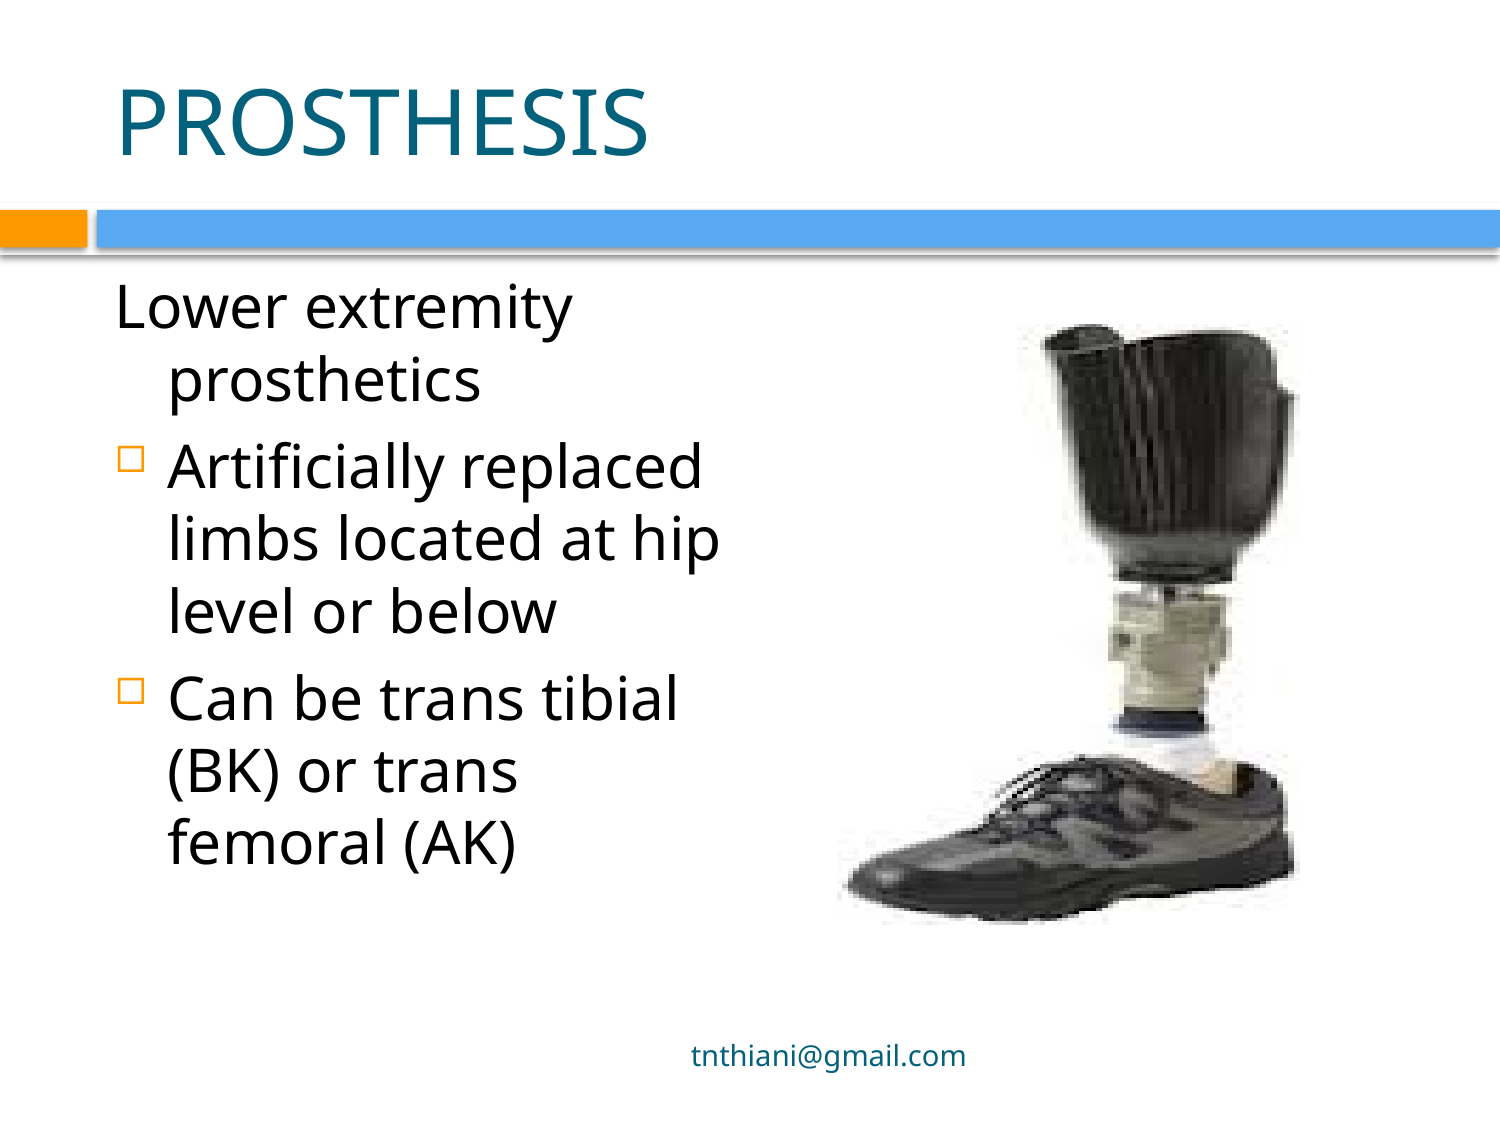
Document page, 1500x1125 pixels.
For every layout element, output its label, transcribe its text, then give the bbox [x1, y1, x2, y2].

list Lower extremity prosthetics Artificially replaced limbs located at hip level or below Can be trans tibial (BK) or trans femoral (AK) [99, 260, 738, 1011]
title PROSTHESIS [99, 37, 1438, 201]
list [837, 324, 1301, 926]
footer tnthiani@gmail.com [99, 1025, 990, 1085]
